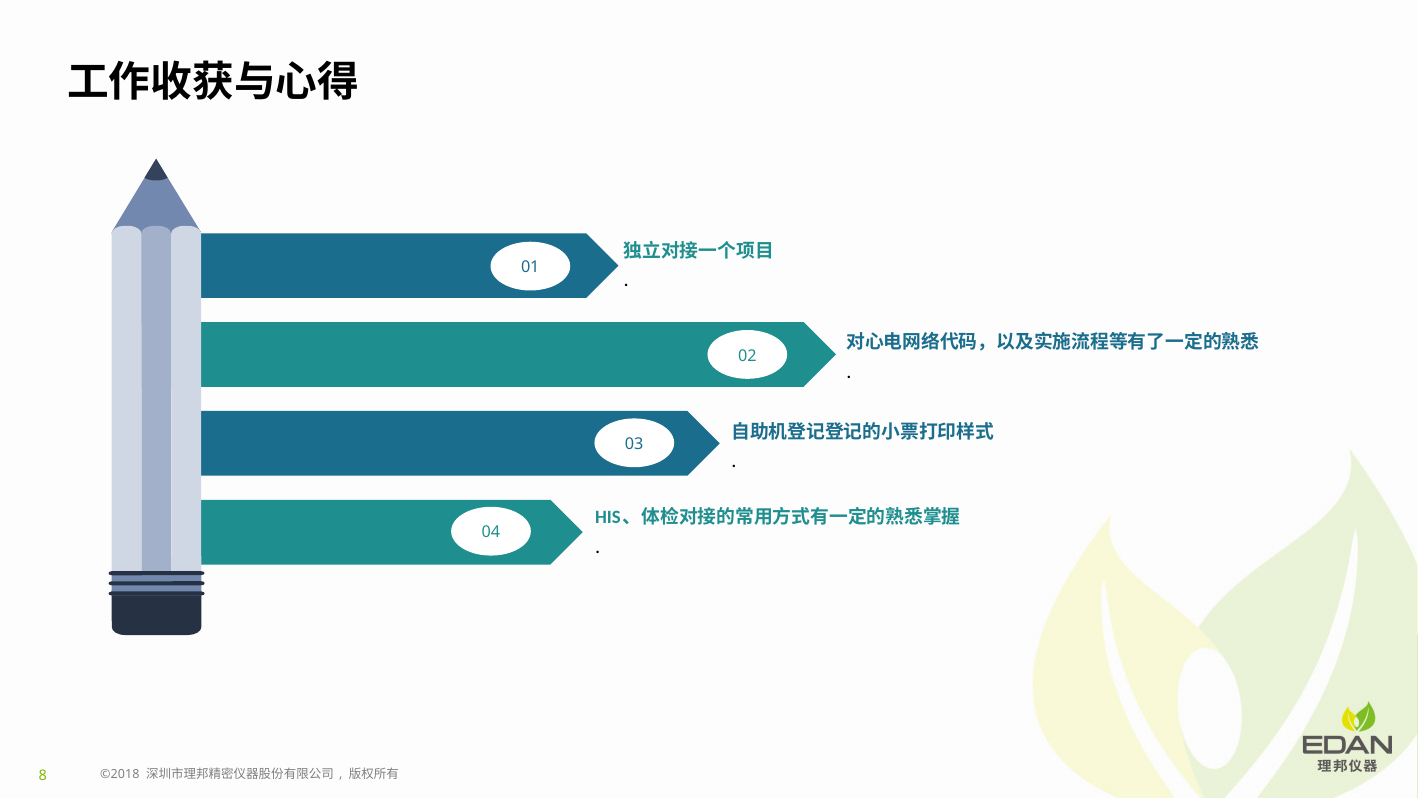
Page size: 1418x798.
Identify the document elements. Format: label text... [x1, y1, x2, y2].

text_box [564, 238, 1165, 291]
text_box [107, 158, 206, 636]
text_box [786, 329, 1388, 383]
text_box 工作收获与心得 [52, 47, 868, 112]
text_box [211, 233, 837, 565]
picture [0, 0, 1418, 798]
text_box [535, 504, 1137, 558]
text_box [671, 419, 1272, 473]
